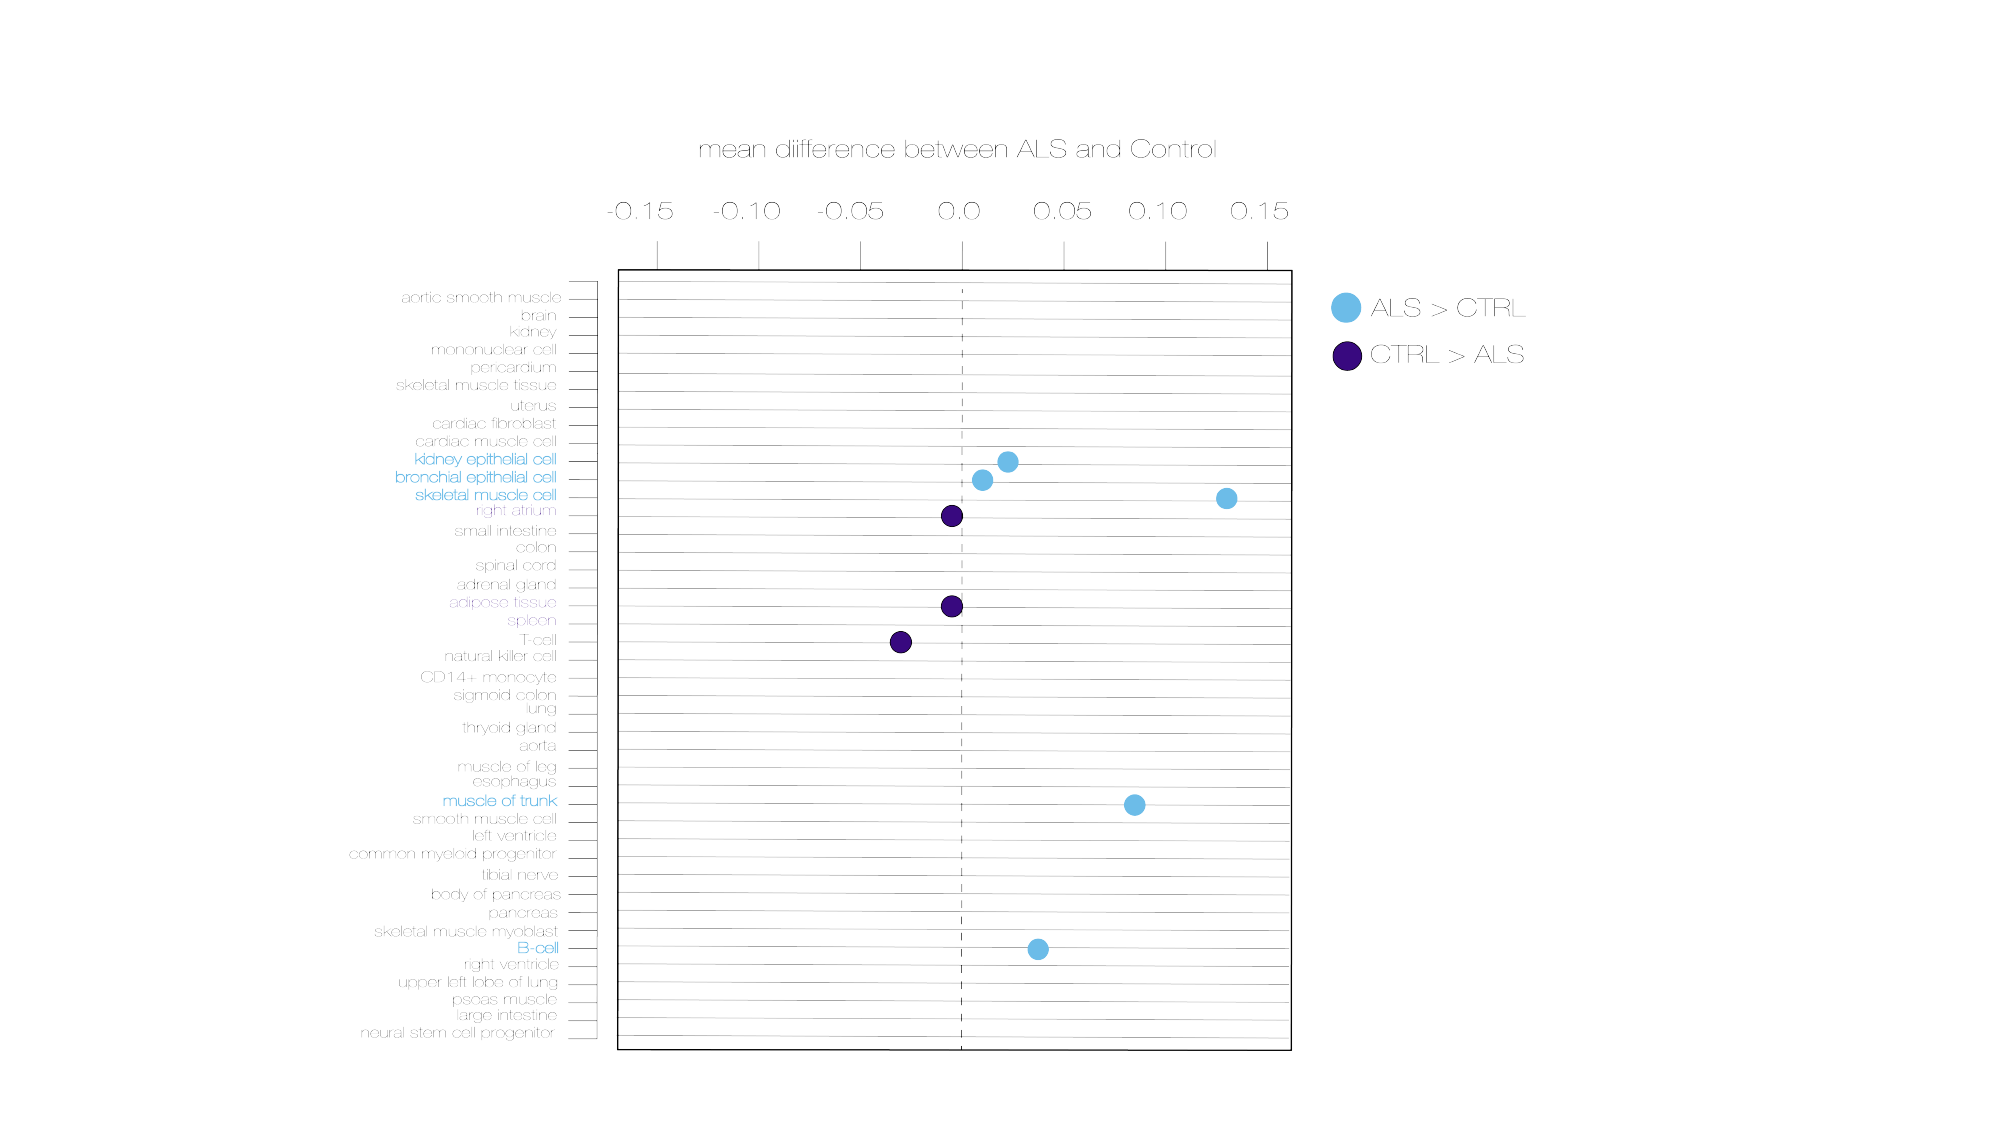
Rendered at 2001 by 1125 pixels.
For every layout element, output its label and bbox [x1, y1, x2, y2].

picture [349, 136, 1526, 1051]
